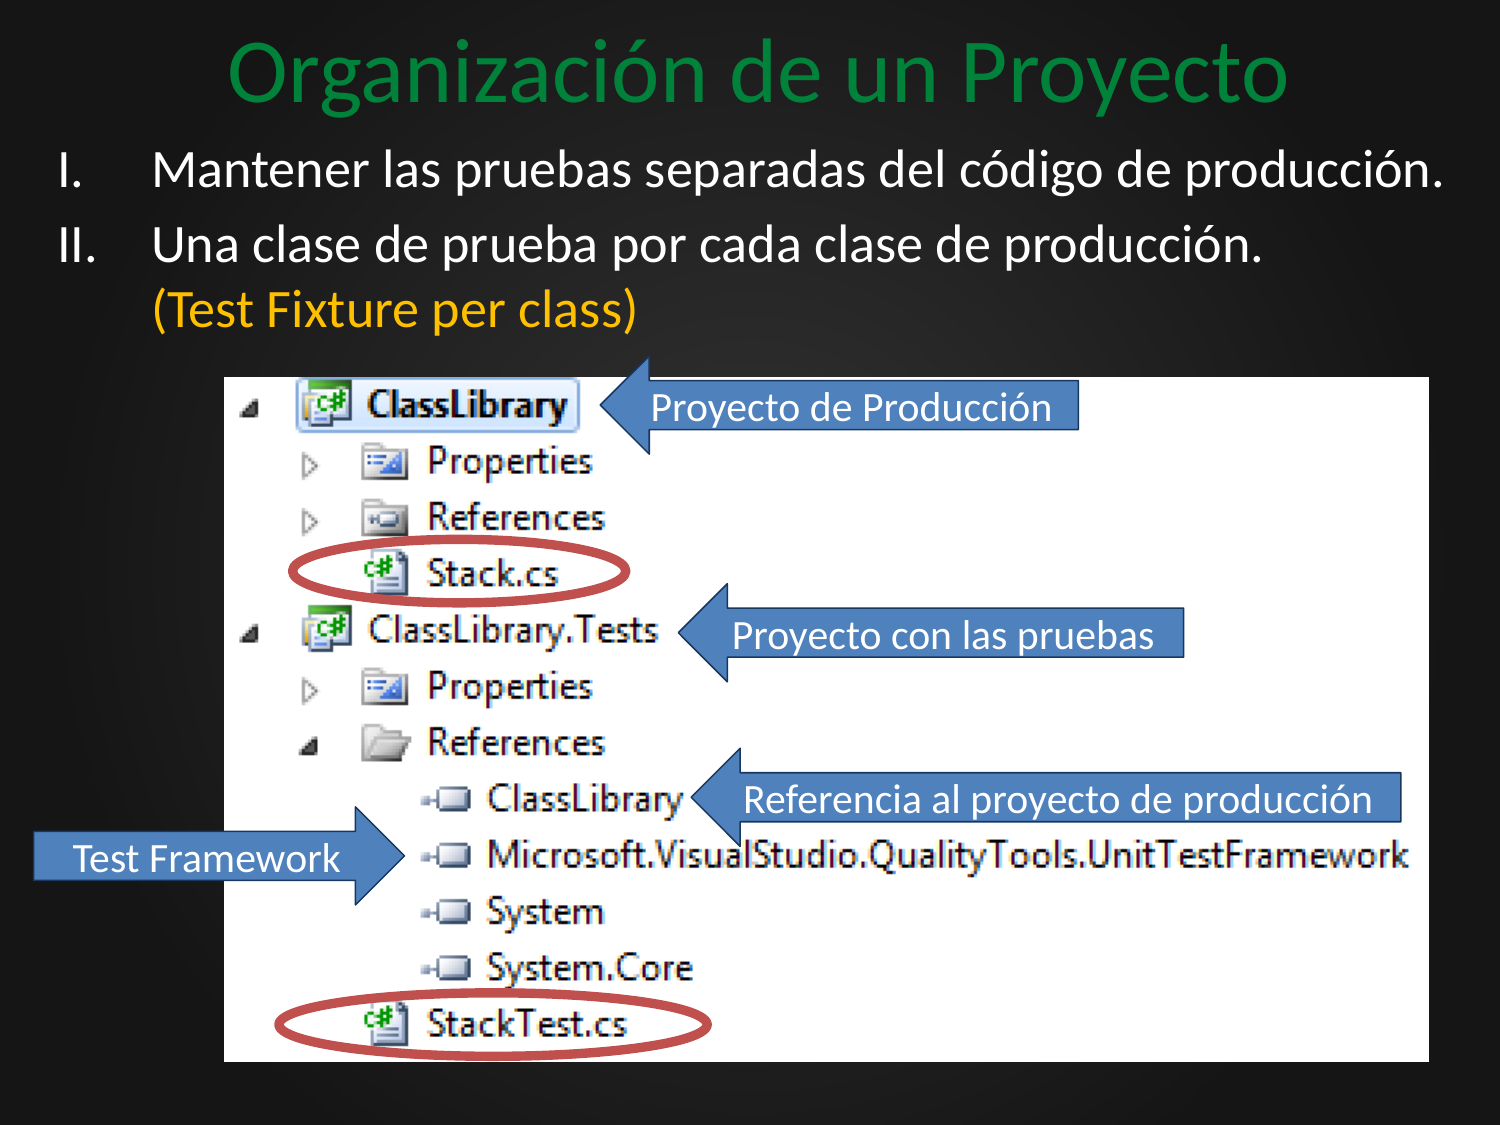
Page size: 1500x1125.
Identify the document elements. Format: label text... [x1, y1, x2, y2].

picture [0, 0, 1500, 1125]
text_box Organización de un Proyecto [84, 6, 1435, 126]
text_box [33, 355, 1429, 1063]
text_box Mantener las pruebas separadas del código de producción. Una clase de prueba por cada clase de producción. (Test Fixture per class) [42, 125, 1472, 273]
